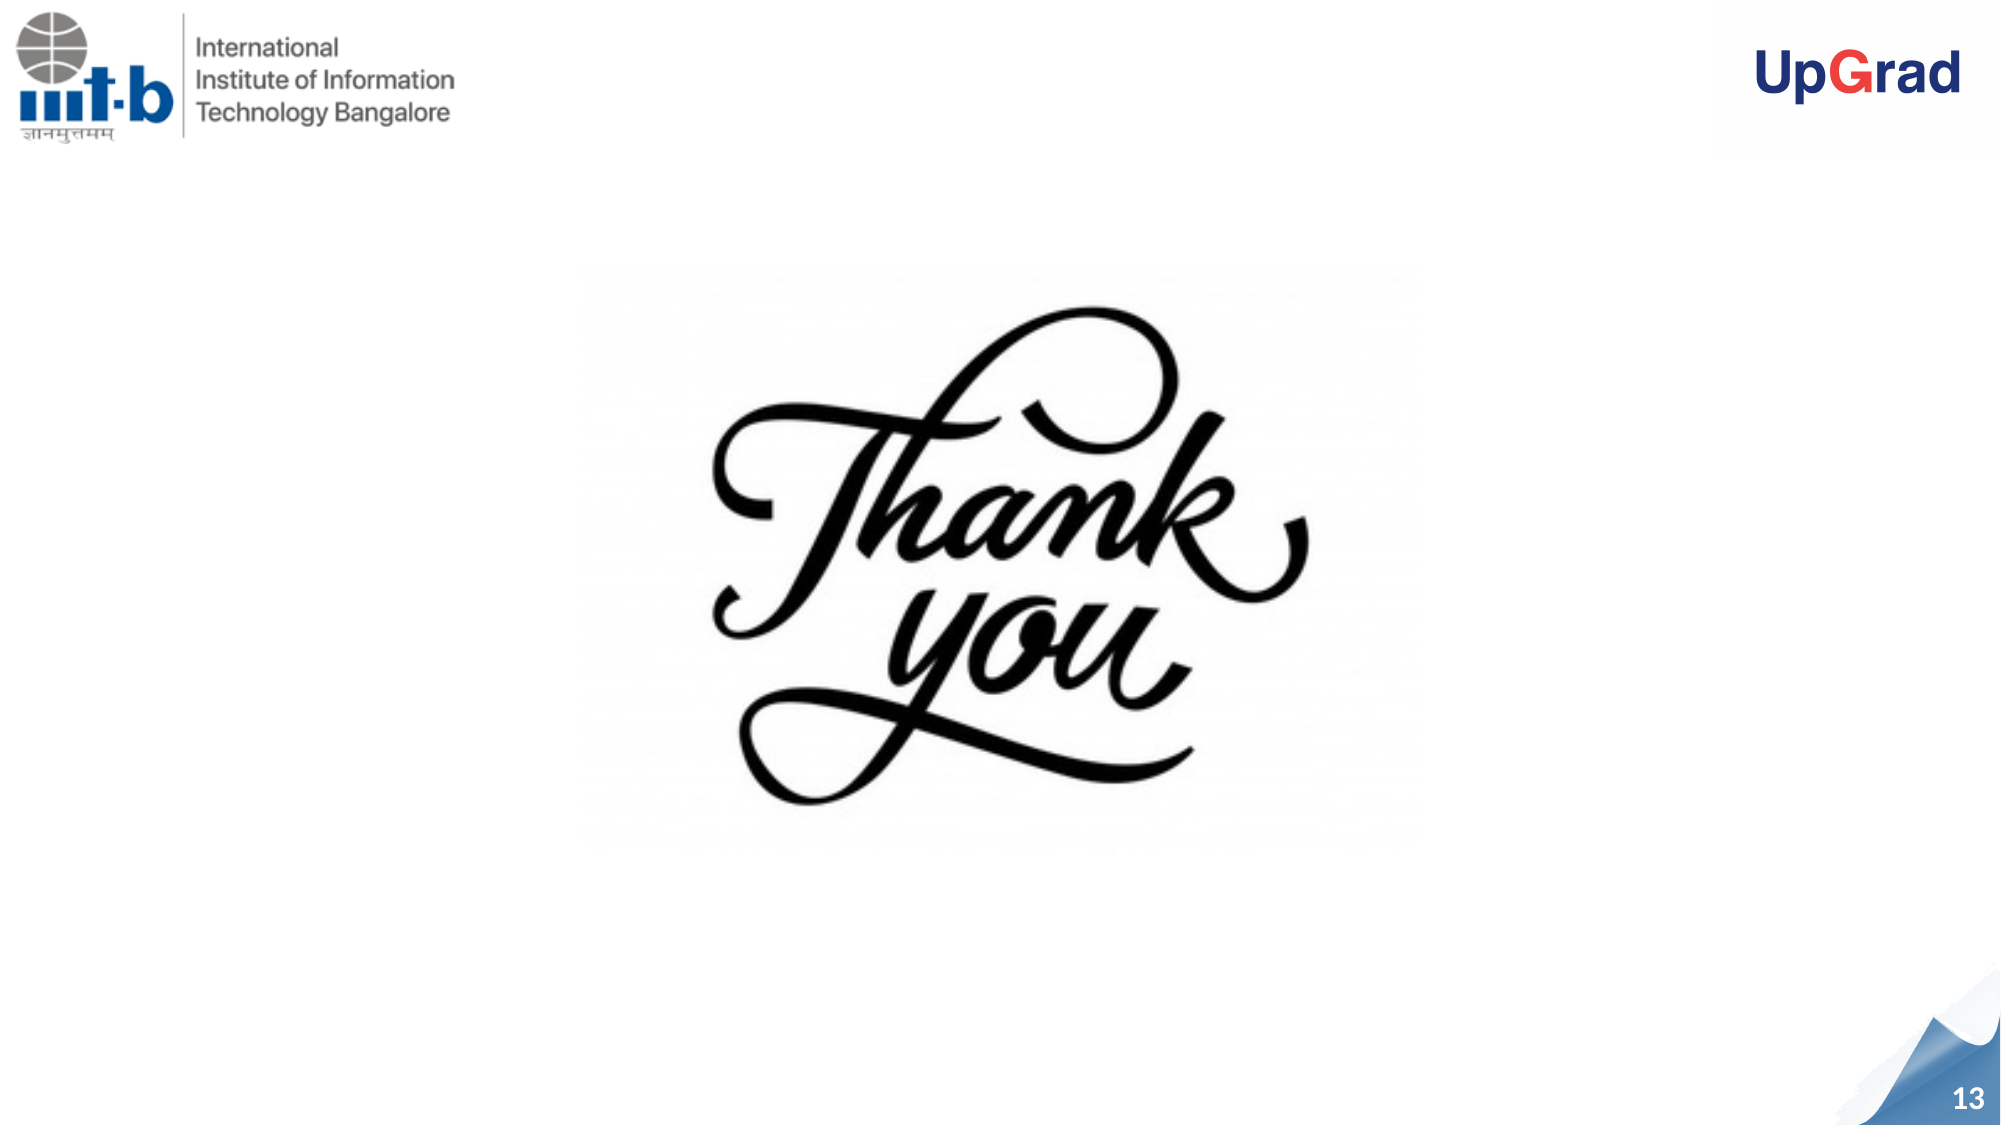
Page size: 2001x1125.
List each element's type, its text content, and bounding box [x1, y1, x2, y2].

slide_number 13 [1550, 1065, 2000, 1125]
picture [1713, 0, 2000, 157]
picture [0, 0, 469, 157]
picture [582, 264, 1418, 856]
